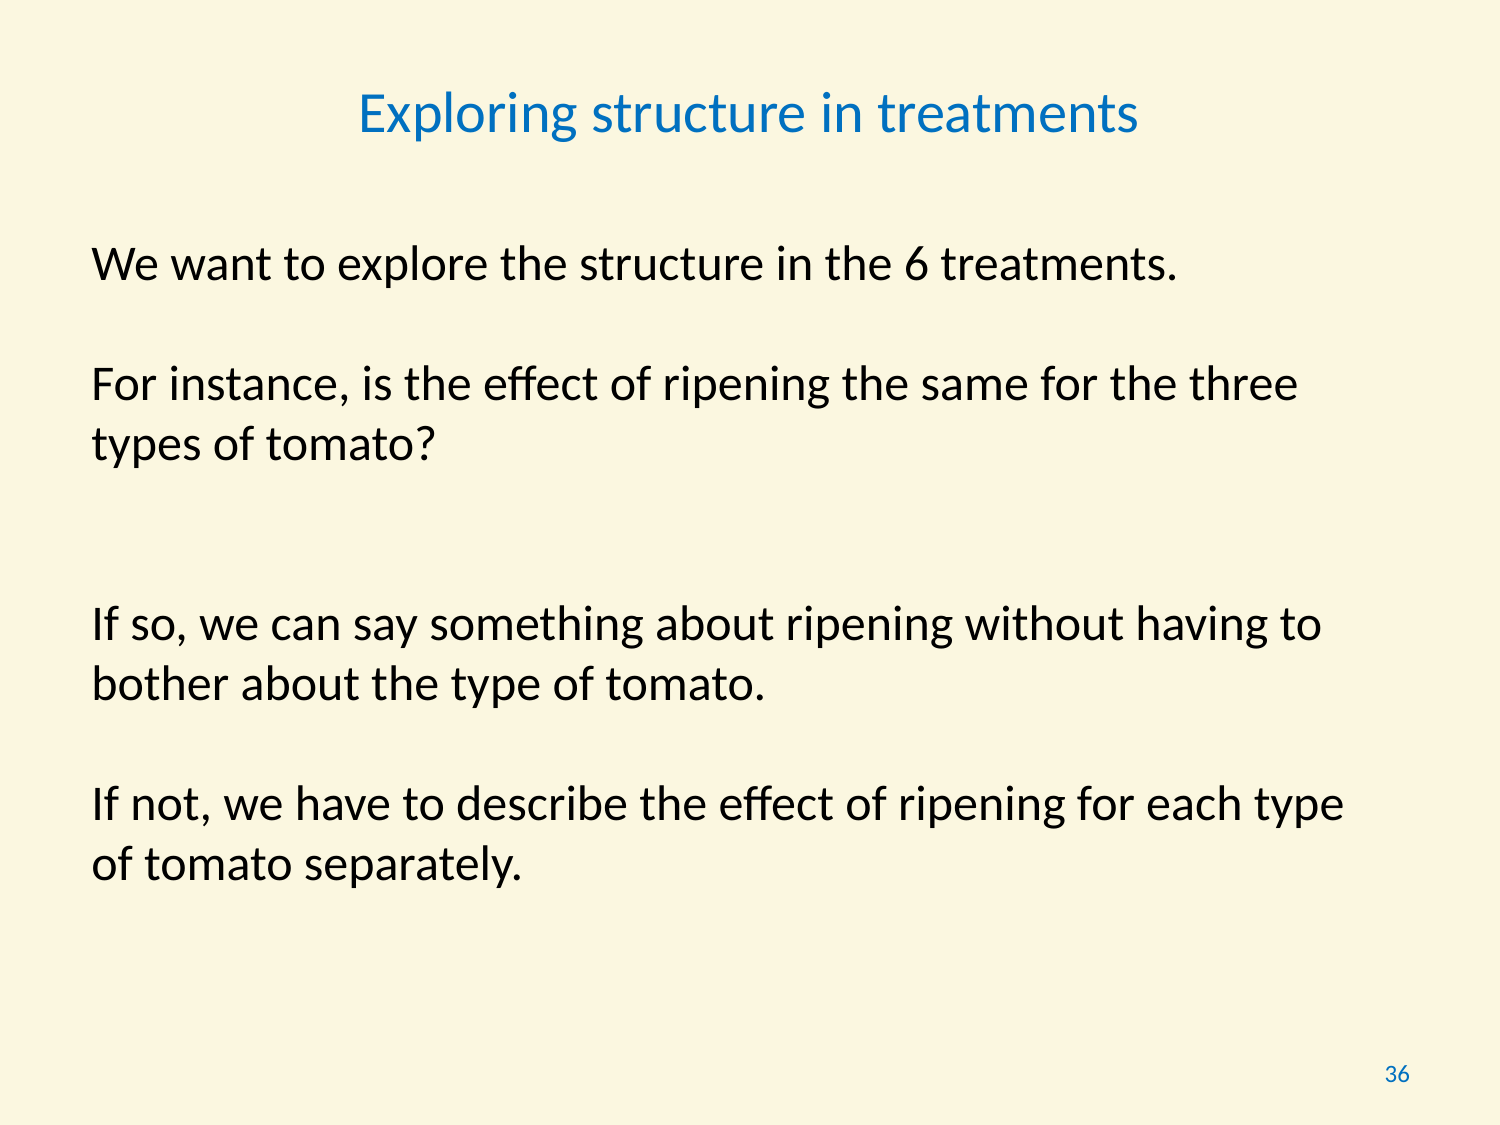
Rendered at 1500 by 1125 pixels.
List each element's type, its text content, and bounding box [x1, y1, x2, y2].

slide_number 36 [1316, 1042, 1425, 1103]
list Exploring structure in treatments [64, 66, 1447, 988]
text_box We want to explore the structure in the 6 treatments. For instance, is the effect of ripening the same for the three types of tomato? If so, we can say something about ripening without having to bother about the type of tomato. If not, we have to describe the effect of ripening for each type of tomato separately. [76, 223, 1388, 899]
